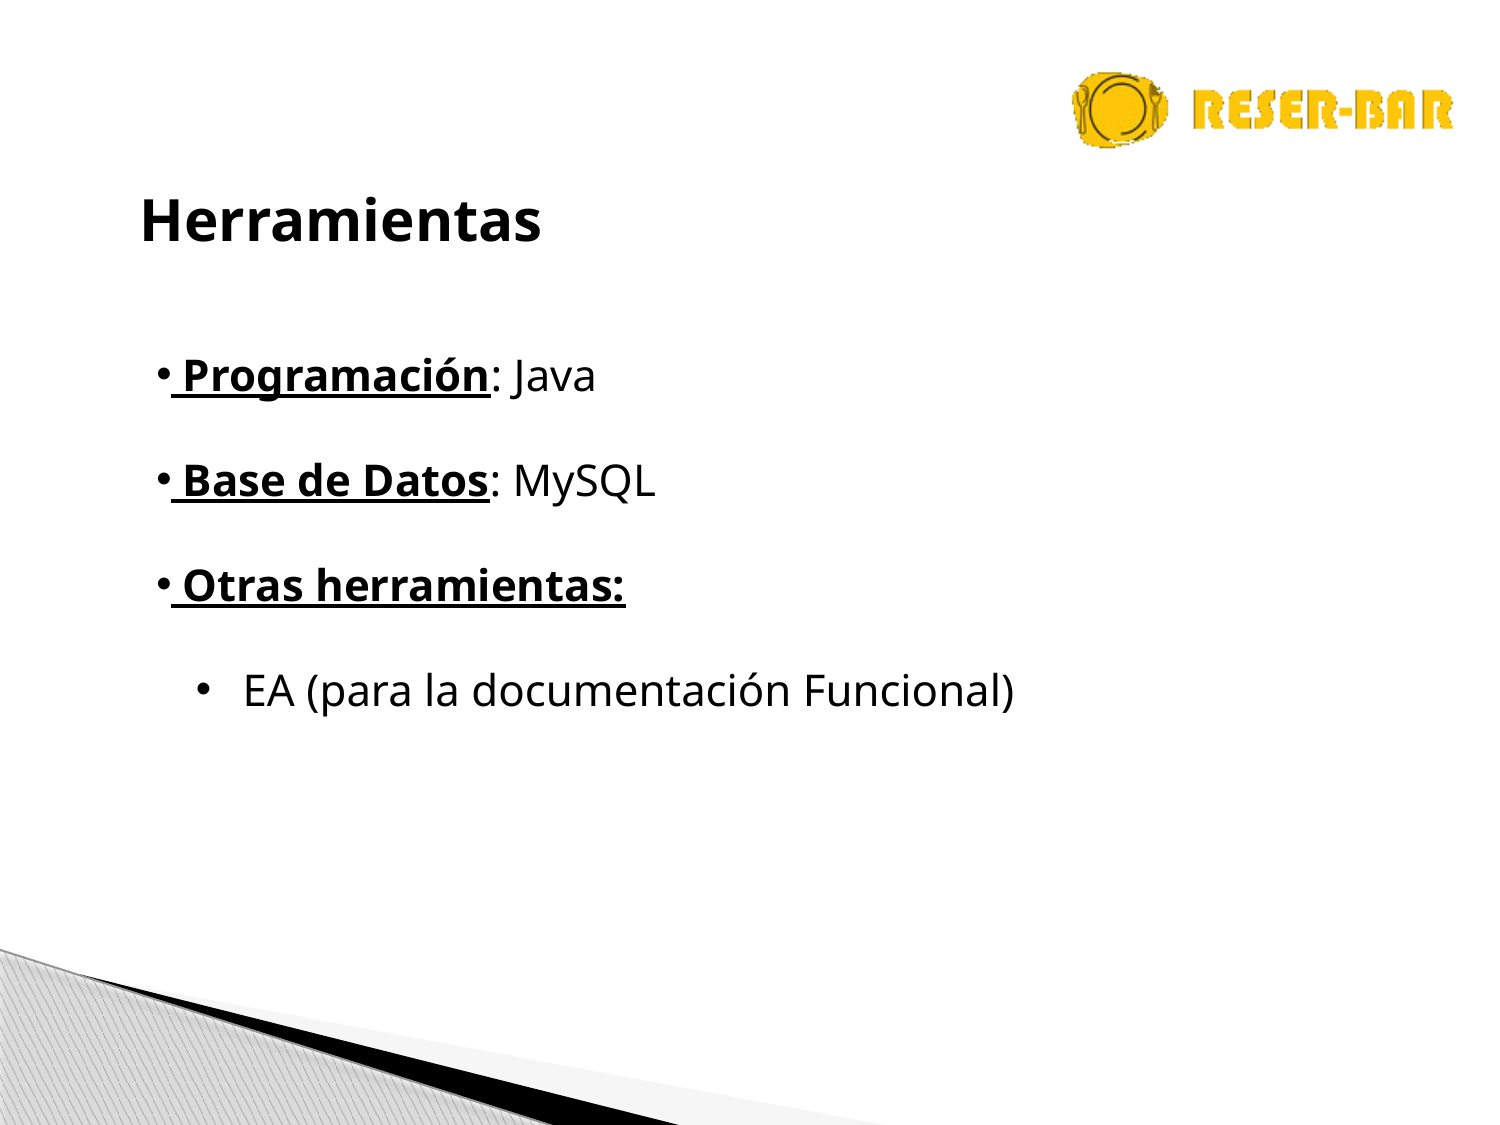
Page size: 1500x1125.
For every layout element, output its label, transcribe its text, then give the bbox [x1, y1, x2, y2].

text_box Programación: Java Base de Datos: MySQL Otras herramientas: EA (para la documentación Funcional) [141, 339, 1030, 723]
text_box Herramientas [125, 175, 558, 261]
picture [1066, 58, 1466, 155]
